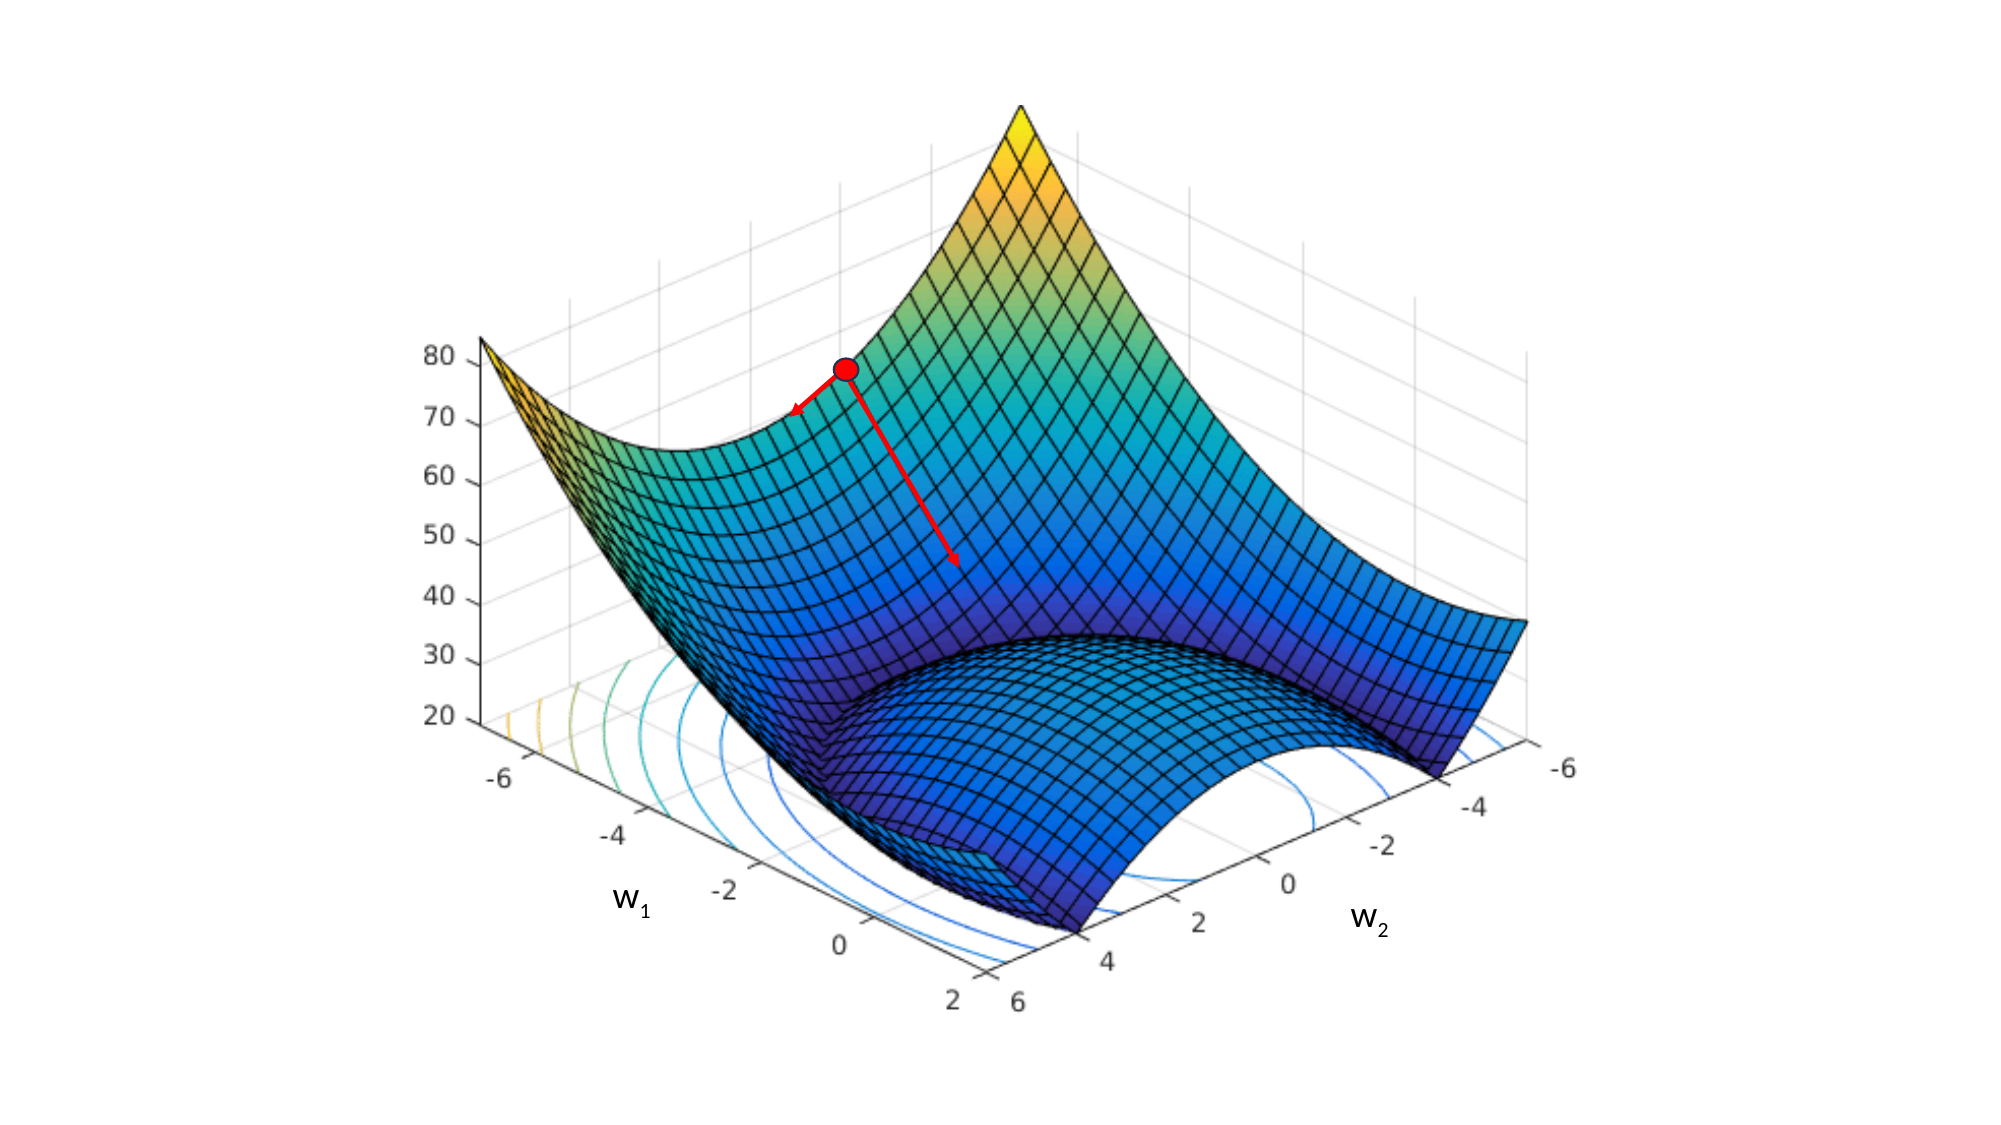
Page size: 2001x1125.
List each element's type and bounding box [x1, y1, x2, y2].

text_box [789, 367, 846, 417]
picture [421, 105, 1579, 1020]
text_box [844, 373, 960, 568]
